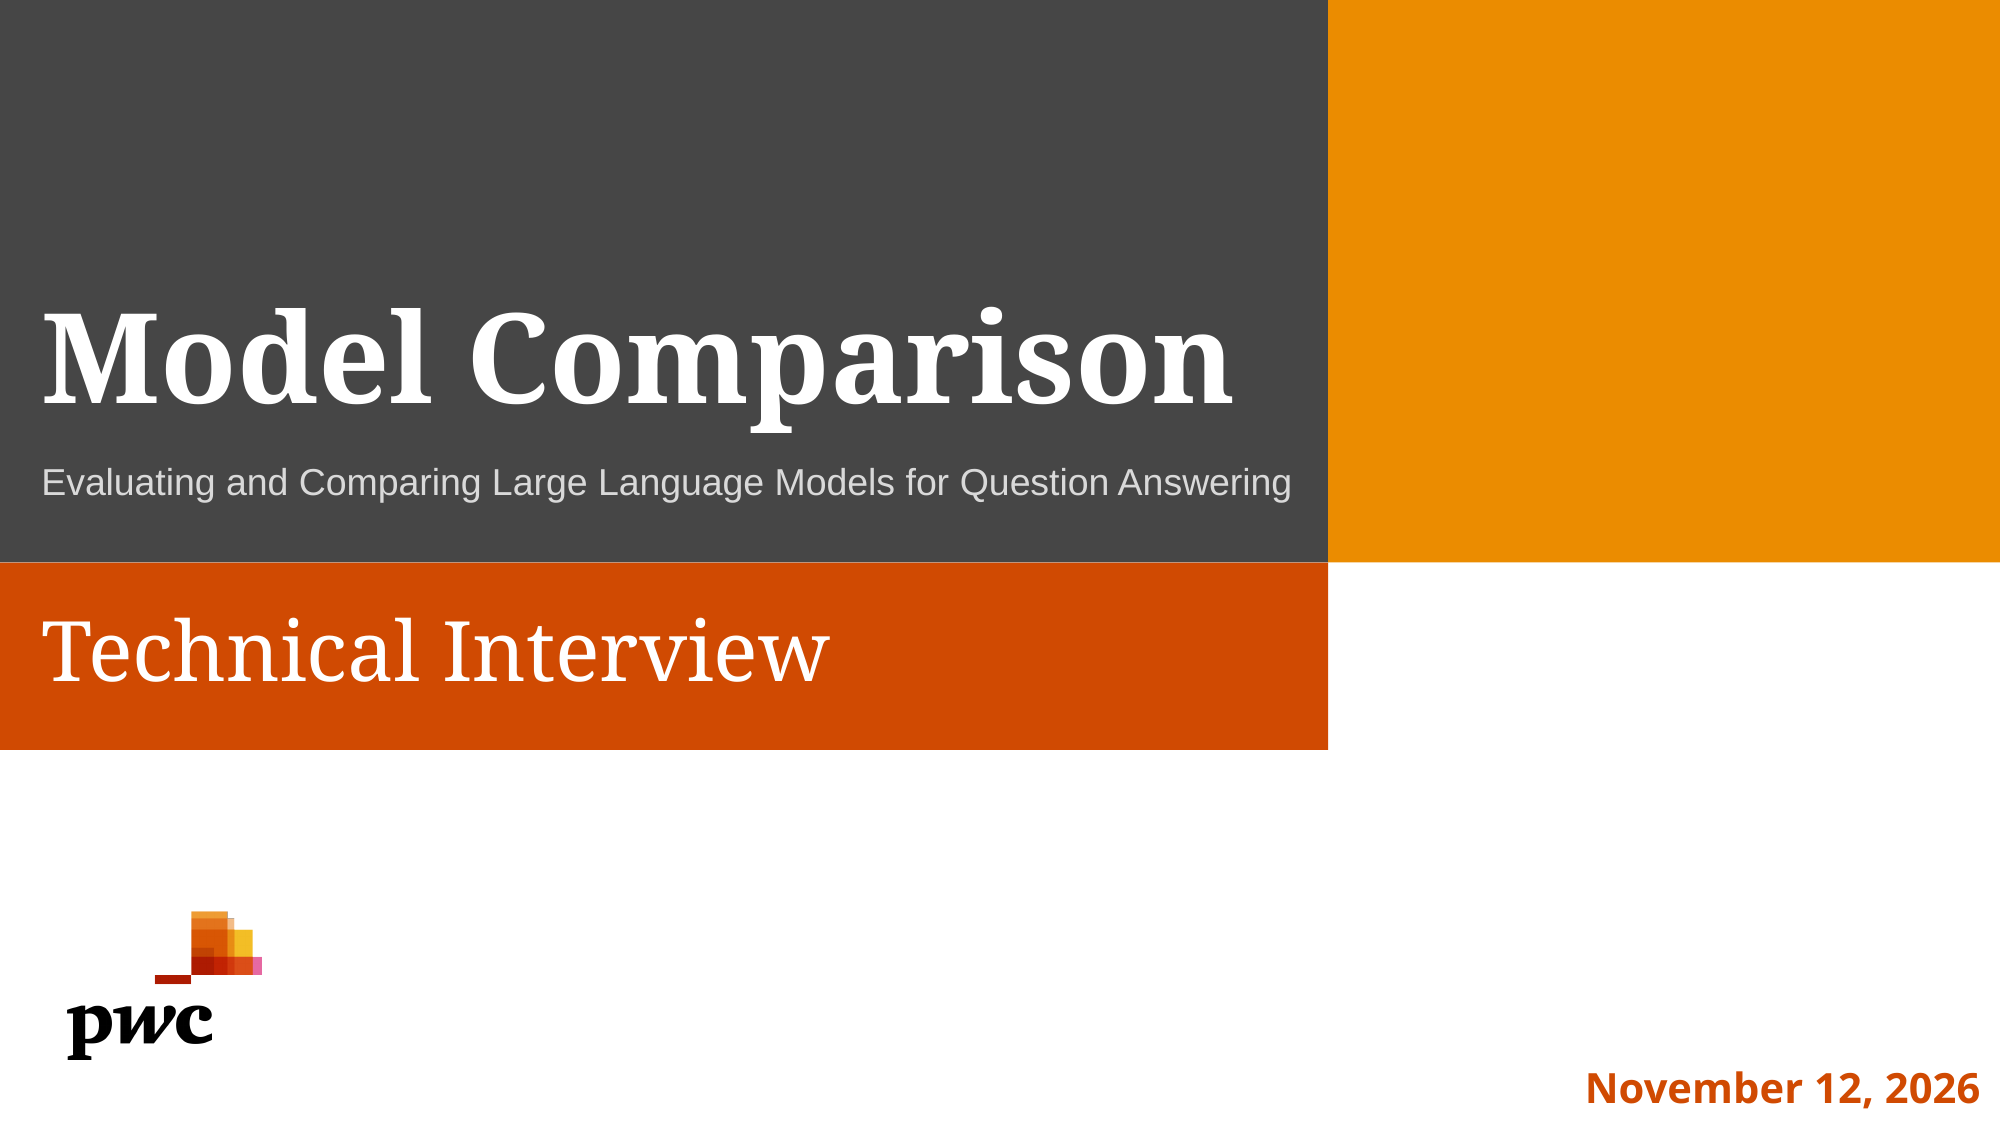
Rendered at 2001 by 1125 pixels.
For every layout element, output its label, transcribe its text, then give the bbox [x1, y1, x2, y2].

picture [30, 874, 299, 1097]
text_box June 7, 2024 [1712, 1056, 1981, 1113]
text_box Technical Interview [41, 573, 1259, 699]
text_box Evaluating and Comparing Large Language Models for Question Answering [41, 465, 1896, 539]
title Model Comparison [41, 255, 1338, 430]
